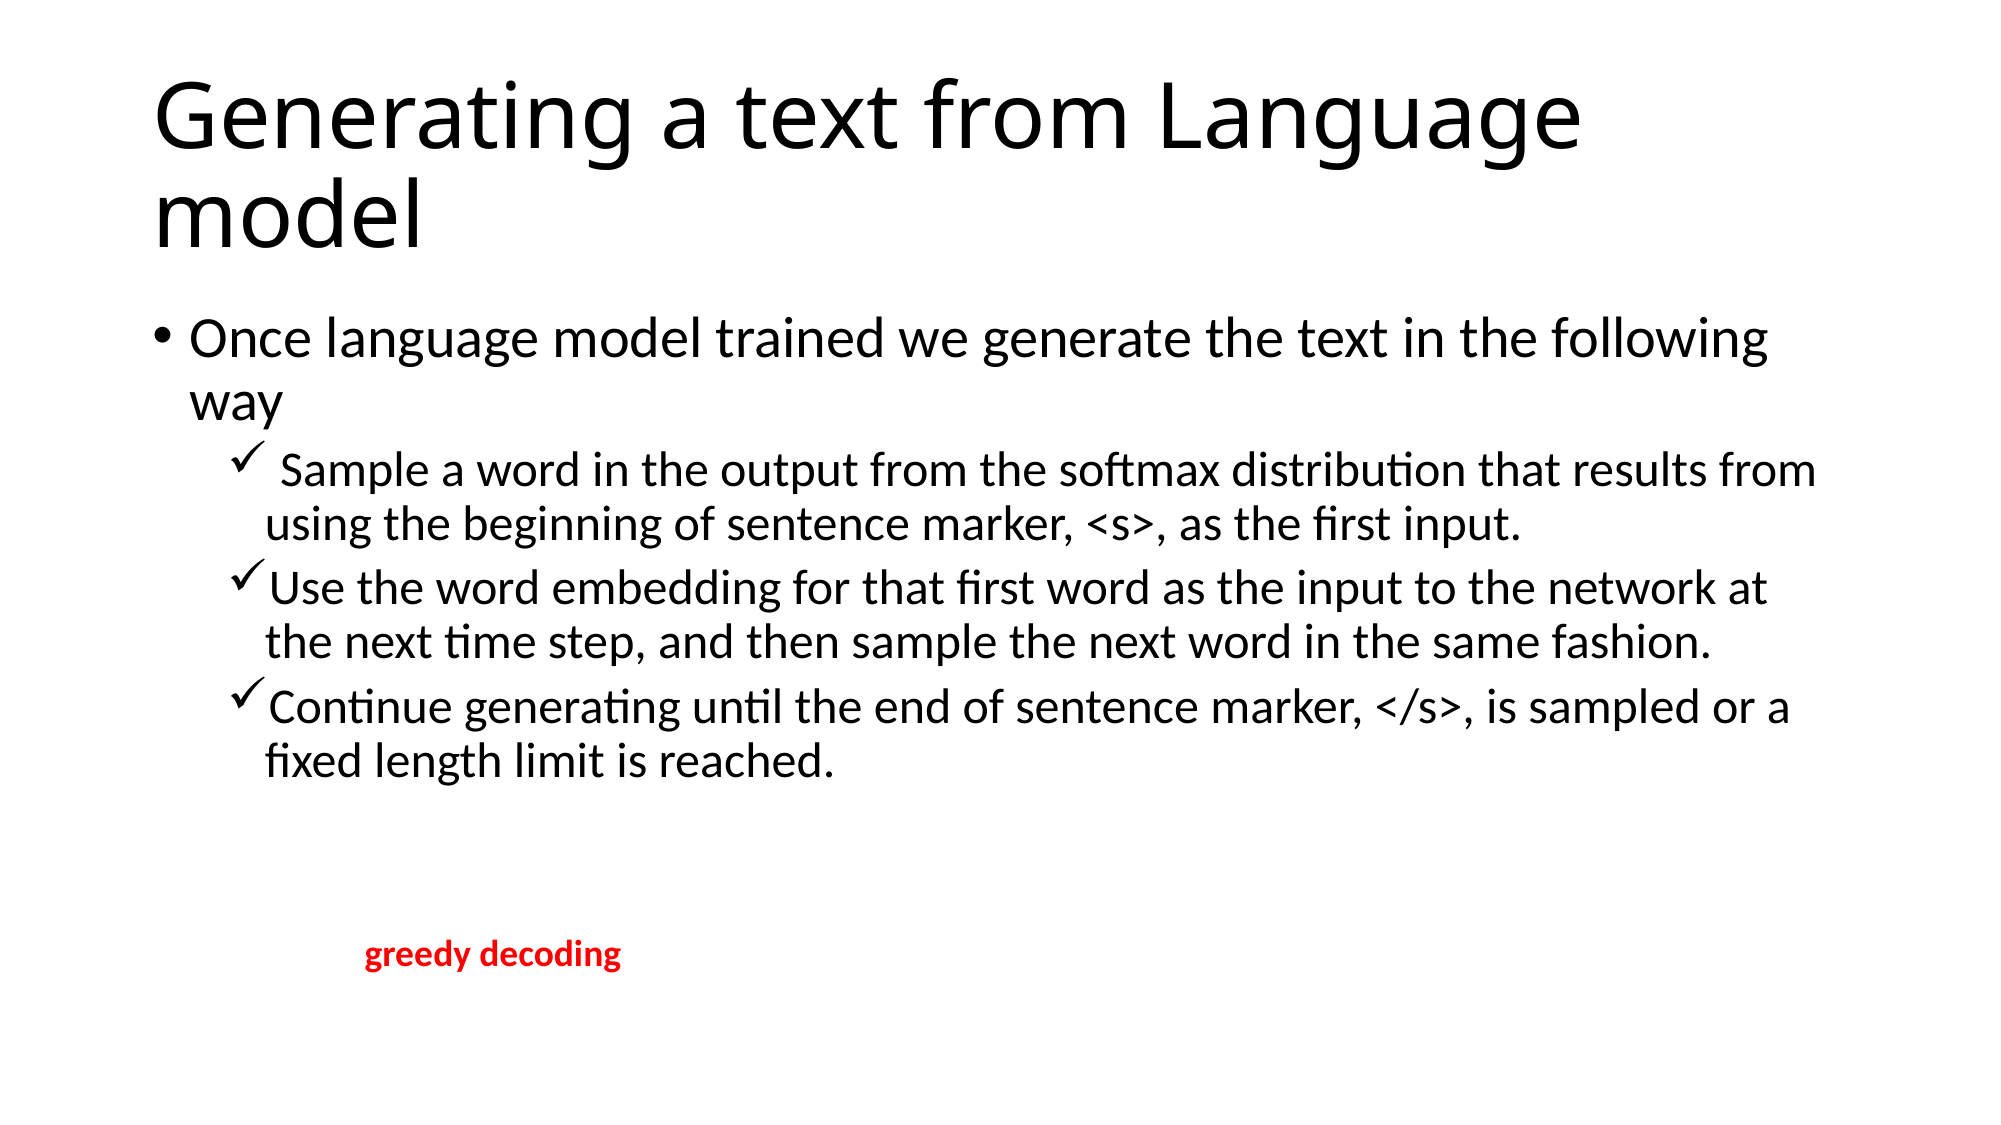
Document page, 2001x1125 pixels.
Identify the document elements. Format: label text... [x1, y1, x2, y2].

list Once language model trained we generate the text in the following way Sample a word in the output from the softmax distribution that results from using the beginning of sentence marker, <s>, as the first input. Use the word embedding for that first word as the input to the network at the next time step, and then sample the next word in the same fashion. Continue generating until the end of sentence marker, </s>, is sampled or a fixed length limit is reached. [137, 299, 1863, 1014]
title Generating a text from Language model [137, 59, 1863, 278]
